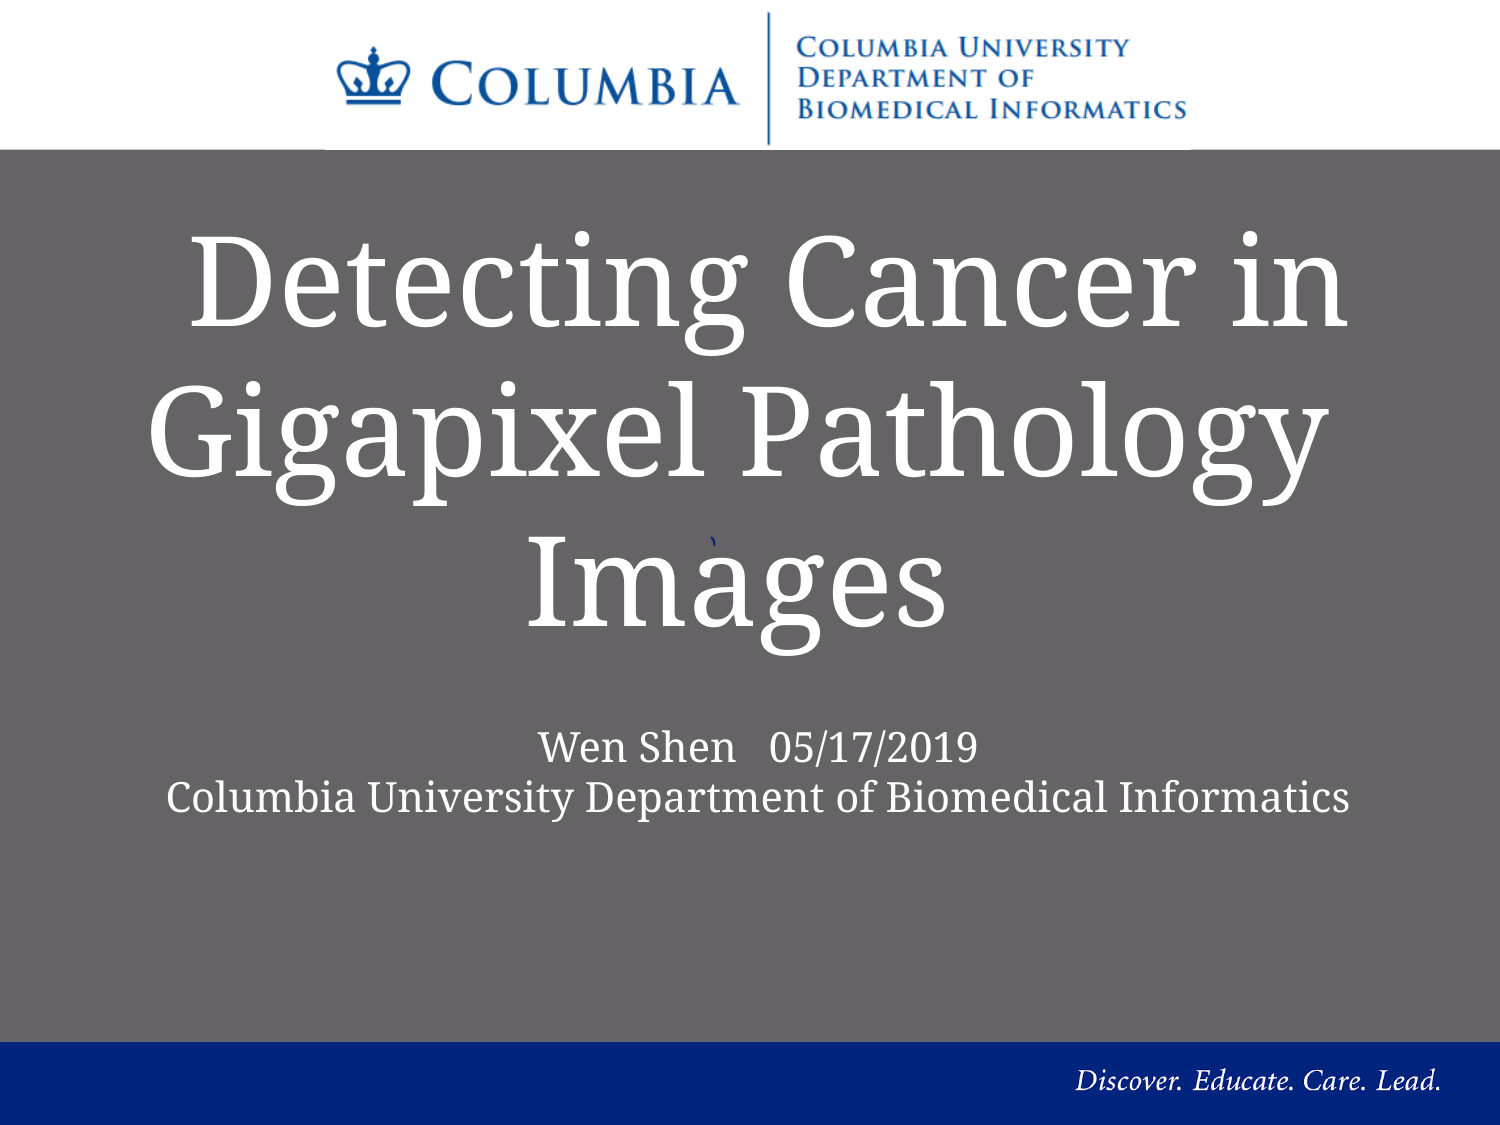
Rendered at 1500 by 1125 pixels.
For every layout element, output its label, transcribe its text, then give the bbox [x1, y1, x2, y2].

picture [325, 8, 1191, 150]
text_box [710, 537, 715, 546]
title Detecting Cancer in Gigapixel Pathology Images [0, 163, 1475, 660]
subtitle Wen Shen 05/17/2019 Columbia University Department of Biomedical Informatics [74, 712, 1442, 769]
picture [0, 1042, 1500, 1125]
